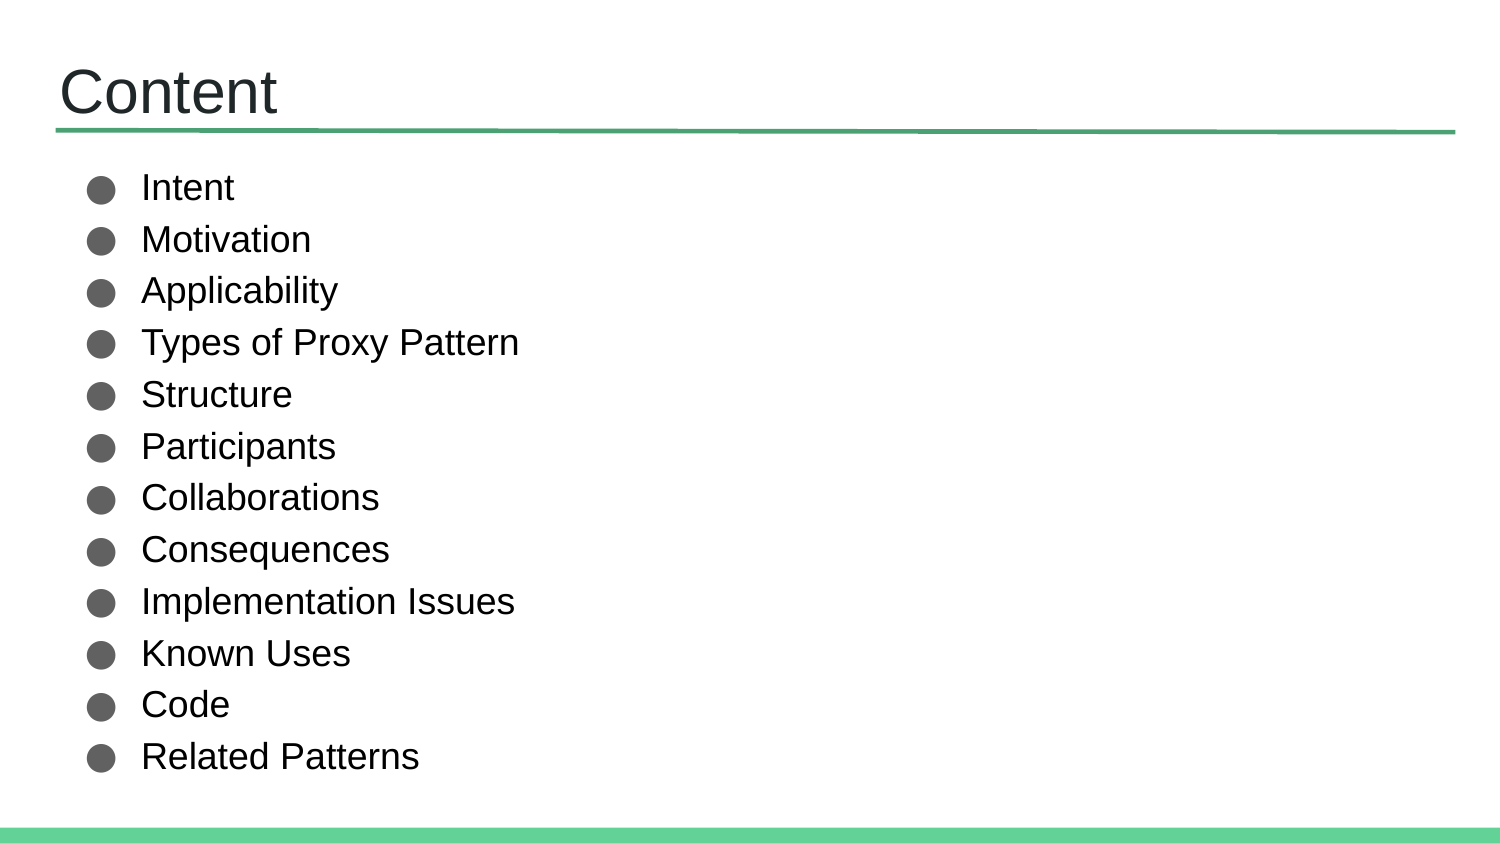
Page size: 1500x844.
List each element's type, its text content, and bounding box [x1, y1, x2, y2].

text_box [55, 129, 1456, 133]
list Intent Motivation Applicability Types of Proxy Pattern Structure Participants Collaborations Consequences Implementation Issues Known Uses Code Related Patterns [51, 141, 1449, 750]
title Content [44, 36, 1443, 131]
